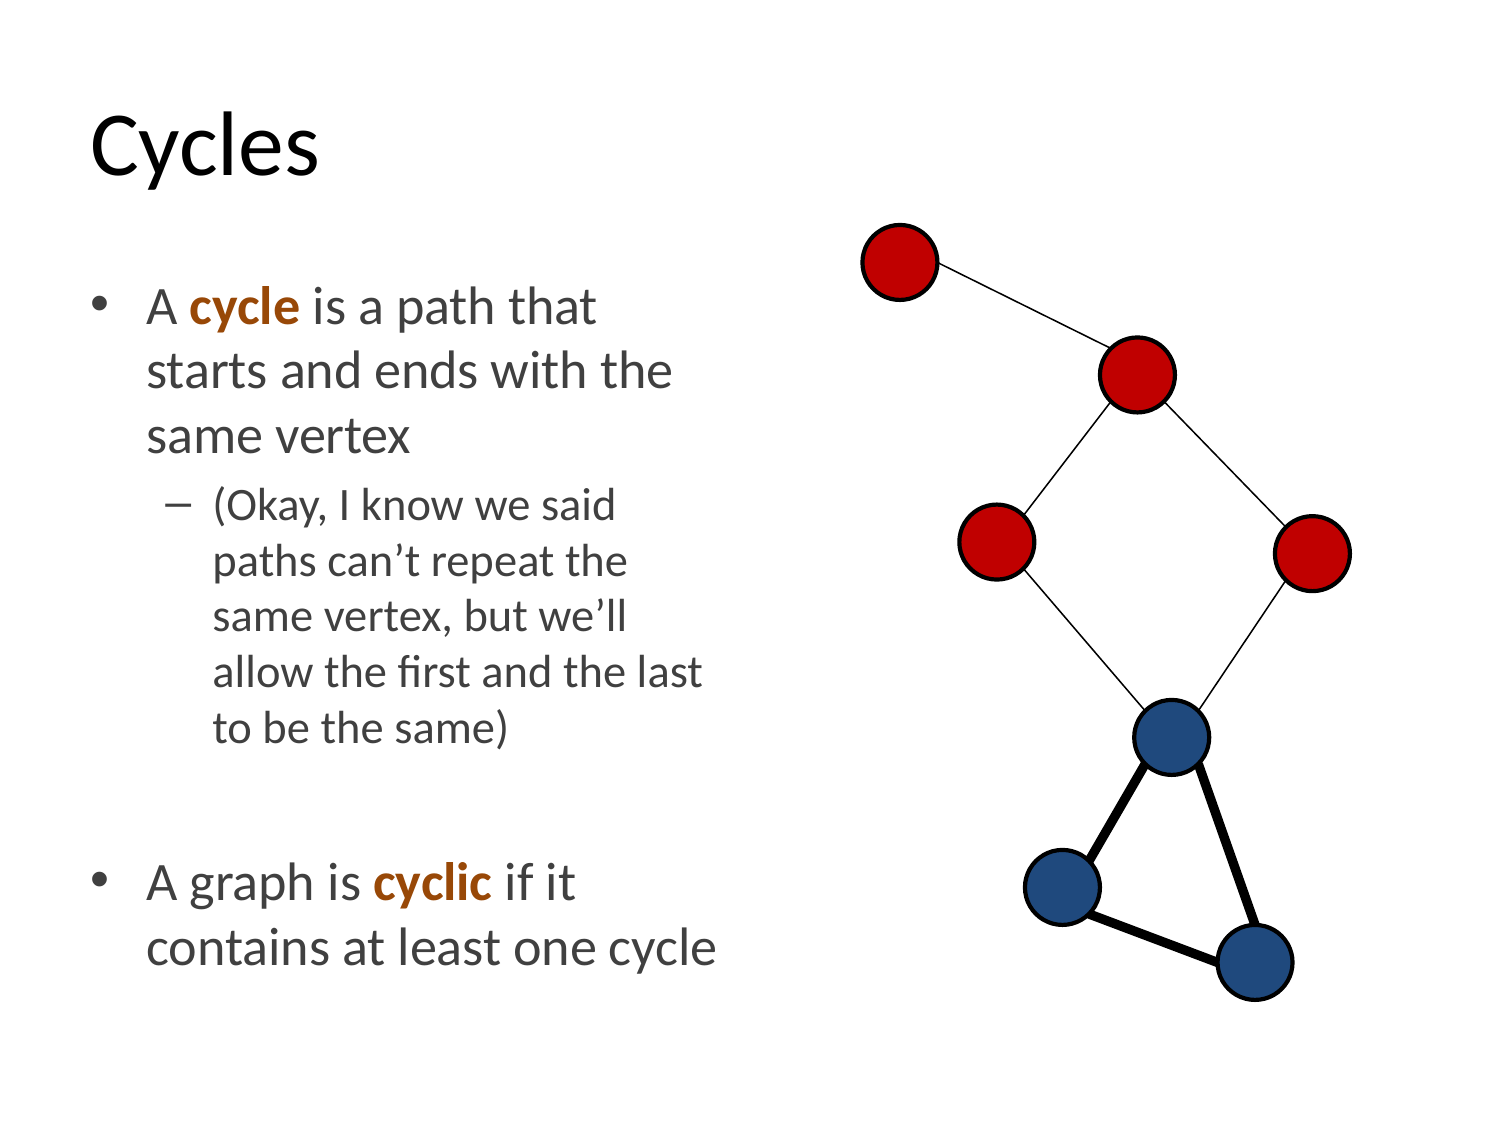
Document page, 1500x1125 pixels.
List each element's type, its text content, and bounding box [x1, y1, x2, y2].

text_box [860, 222, 940, 303]
text_box [1097, 335, 1178, 415]
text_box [1088, 913, 1218, 963]
text_box [957, 502, 1037, 582]
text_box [1163, 401, 1287, 528]
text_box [1197, 763, 1256, 926]
list A cycle is a path that starts and ends with the same vertex (Okay, I know we said paths can’t repeat the same vertex, but we’ll allow the first and the last to be the same) A graph is cyclic if it contains at least one cycle [75, 262, 738, 1005]
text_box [1088, 763, 1146, 862]
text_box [1023, 568, 1146, 712]
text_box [1023, 401, 1112, 516]
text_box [937, 262, 1112, 349]
text_box [1216, 923, 1295, 1003]
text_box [1198, 579, 1287, 712]
title Cycles [75, 45, 1425, 233]
text_box [1272, 514, 1353, 594]
text_box [1022, 847, 1103, 928]
text_box [1132, 697, 1212, 778]
